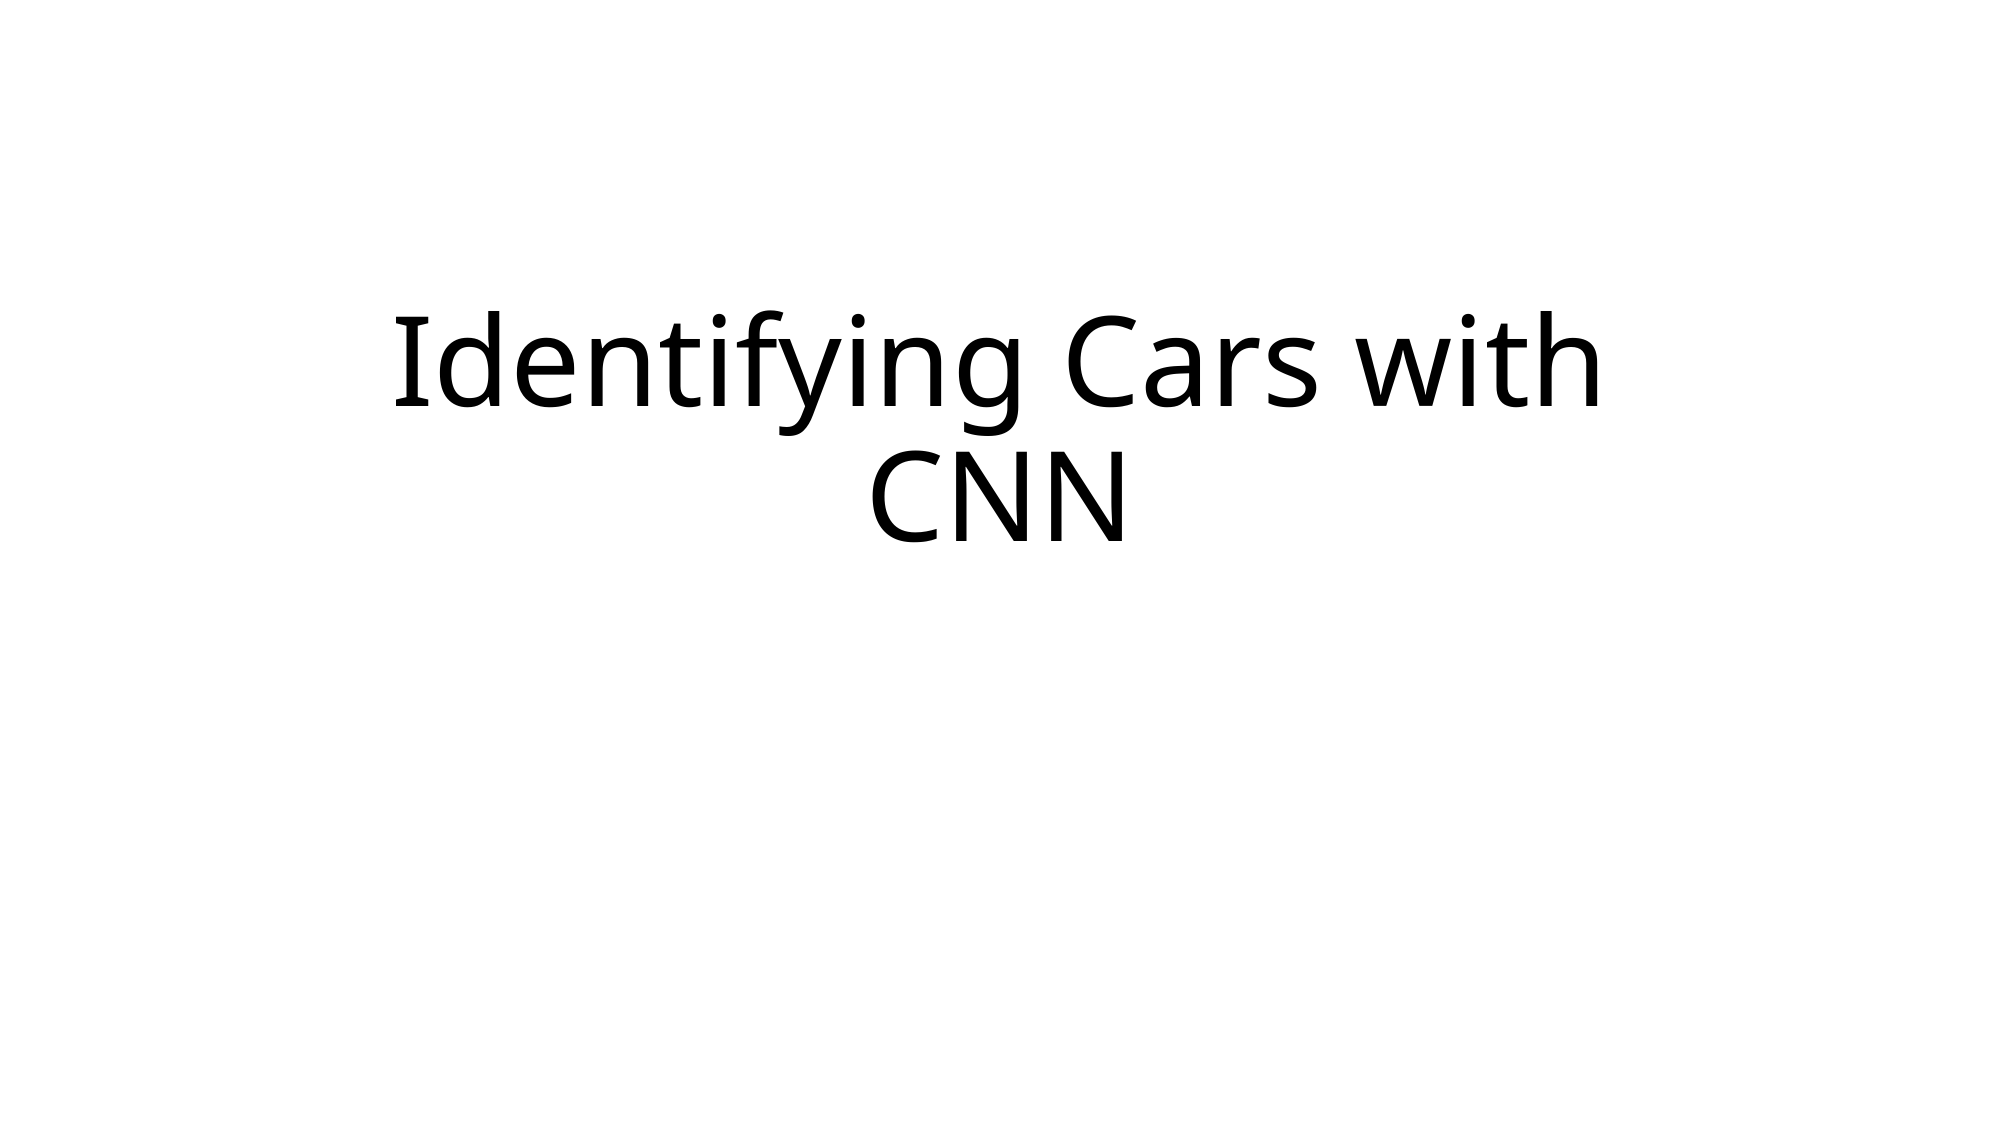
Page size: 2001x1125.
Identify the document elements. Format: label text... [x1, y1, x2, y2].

title Identifying Cars with CNN [249, 184, 1750, 576]
